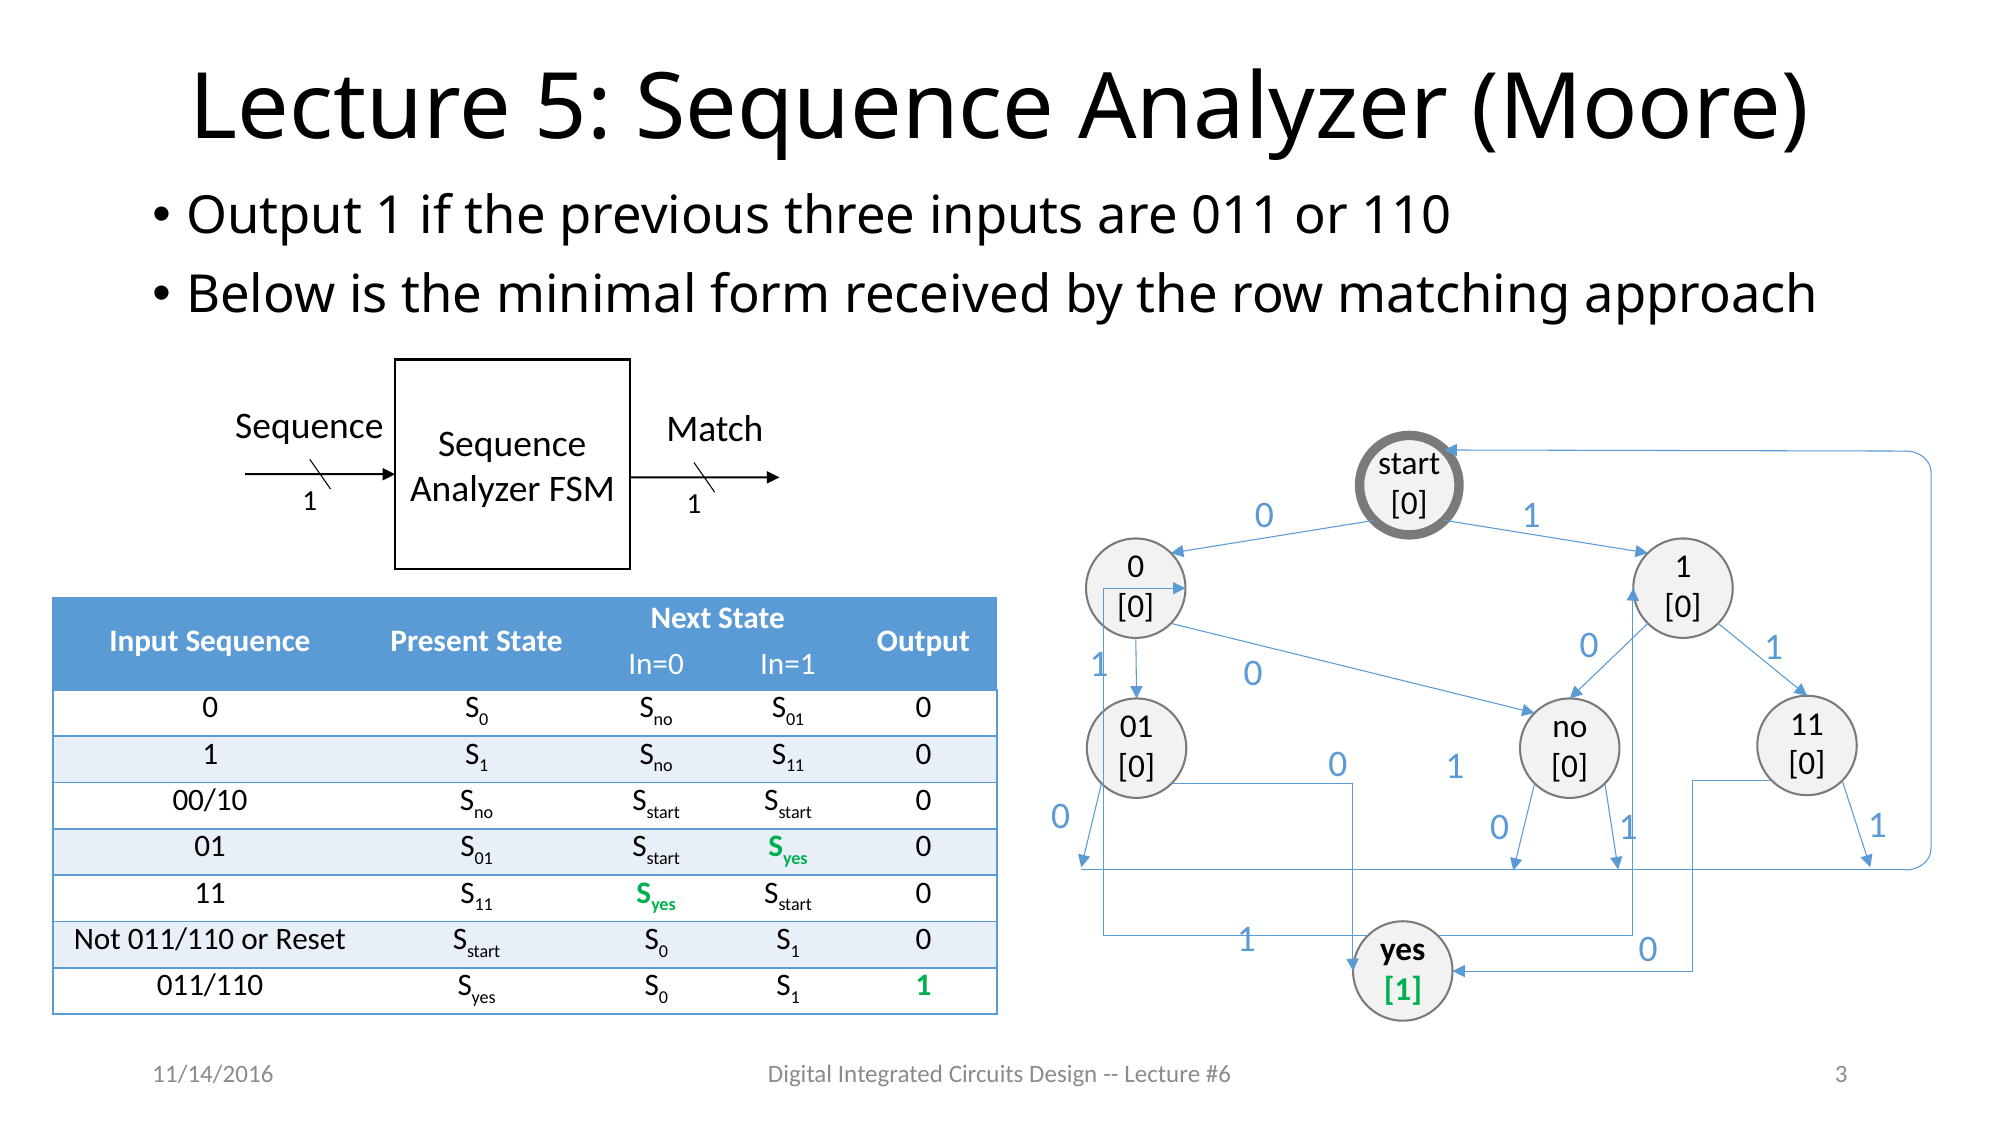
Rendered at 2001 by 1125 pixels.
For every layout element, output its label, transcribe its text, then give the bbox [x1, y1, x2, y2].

table_cell Syes [586, 876, 726, 921]
table_cell S0 [586, 922, 726, 967]
table_cell Sno [586, 737, 726, 782]
title Lecture 5: Sequence Analyzer (Moore) [137, 49, 1863, 168]
list Output 1 if the previous three inputs are 011 or 110 Below is the minimal form received by the row matching approach [137, 180, 1863, 346]
table_cell Sstart [367, 922, 586, 967]
table_cell 0 [850, 922, 996, 967]
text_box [1042, 435, 1932, 1021]
table_header Input Sequence [54, 598, 367, 689]
table_cell Syes [367, 969, 586, 1013]
table_header Present State [367, 598, 586, 689]
table_cell S1 [726, 922, 850, 967]
table_cell Sstart [726, 876, 850, 921]
table_cell Sstart [586, 830, 726, 874]
table_cell S01 [726, 691, 850, 735]
table_cell S1 [726, 969, 850, 1013]
table_cell S11 [367, 876, 586, 921]
table_cell 0 [54, 691, 367, 735]
table_cell 0 [850, 876, 996, 921]
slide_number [137, 1042, 588, 1103]
table_cell S1 [367, 737, 586, 782]
table_cell 0 [850, 830, 996, 874]
table_cell 0 [850, 691, 996, 735]
table_cell S0 [367, 691, 586, 735]
table_cell In=1 [726, 645, 850, 689]
table_cell 011/110 [54, 969, 367, 1013]
table_cell Syes [726, 830, 850, 874]
table_cell 1 [54, 737, 367, 782]
table_cell Sstart [586, 783, 726, 828]
table_cell 1 [850, 969, 996, 1013]
table_cell S01 [367, 830, 586, 874]
table_cell 0 [850, 737, 996, 782]
table_header Output [850, 598, 997, 689]
table_cell In=0 [586, 645, 726, 689]
table_cell 0 [850, 783, 996, 828]
table_cell Sstart [726, 783, 850, 828]
table_cell Sno [367, 783, 586, 828]
table_cell Sno [586, 691, 726, 735]
footer Digital Integrated Circuits Design -- Lecture #6 [662, 1042, 1338, 1103]
table_cell S11 [726, 737, 850, 782]
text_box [245, 359, 780, 570]
table_cell 11 [54, 876, 367, 921]
table_header Next State [586, 598, 850, 643]
table_cell 01 [54, 830, 367, 874]
table_cell 00/10 [54, 783, 367, 828]
table_cell S0 [586, 969, 726, 1013]
slide_number 3 [1412, 1042, 1863, 1103]
table_cell Not 011/110 or Reset [54, 922, 367, 967]
